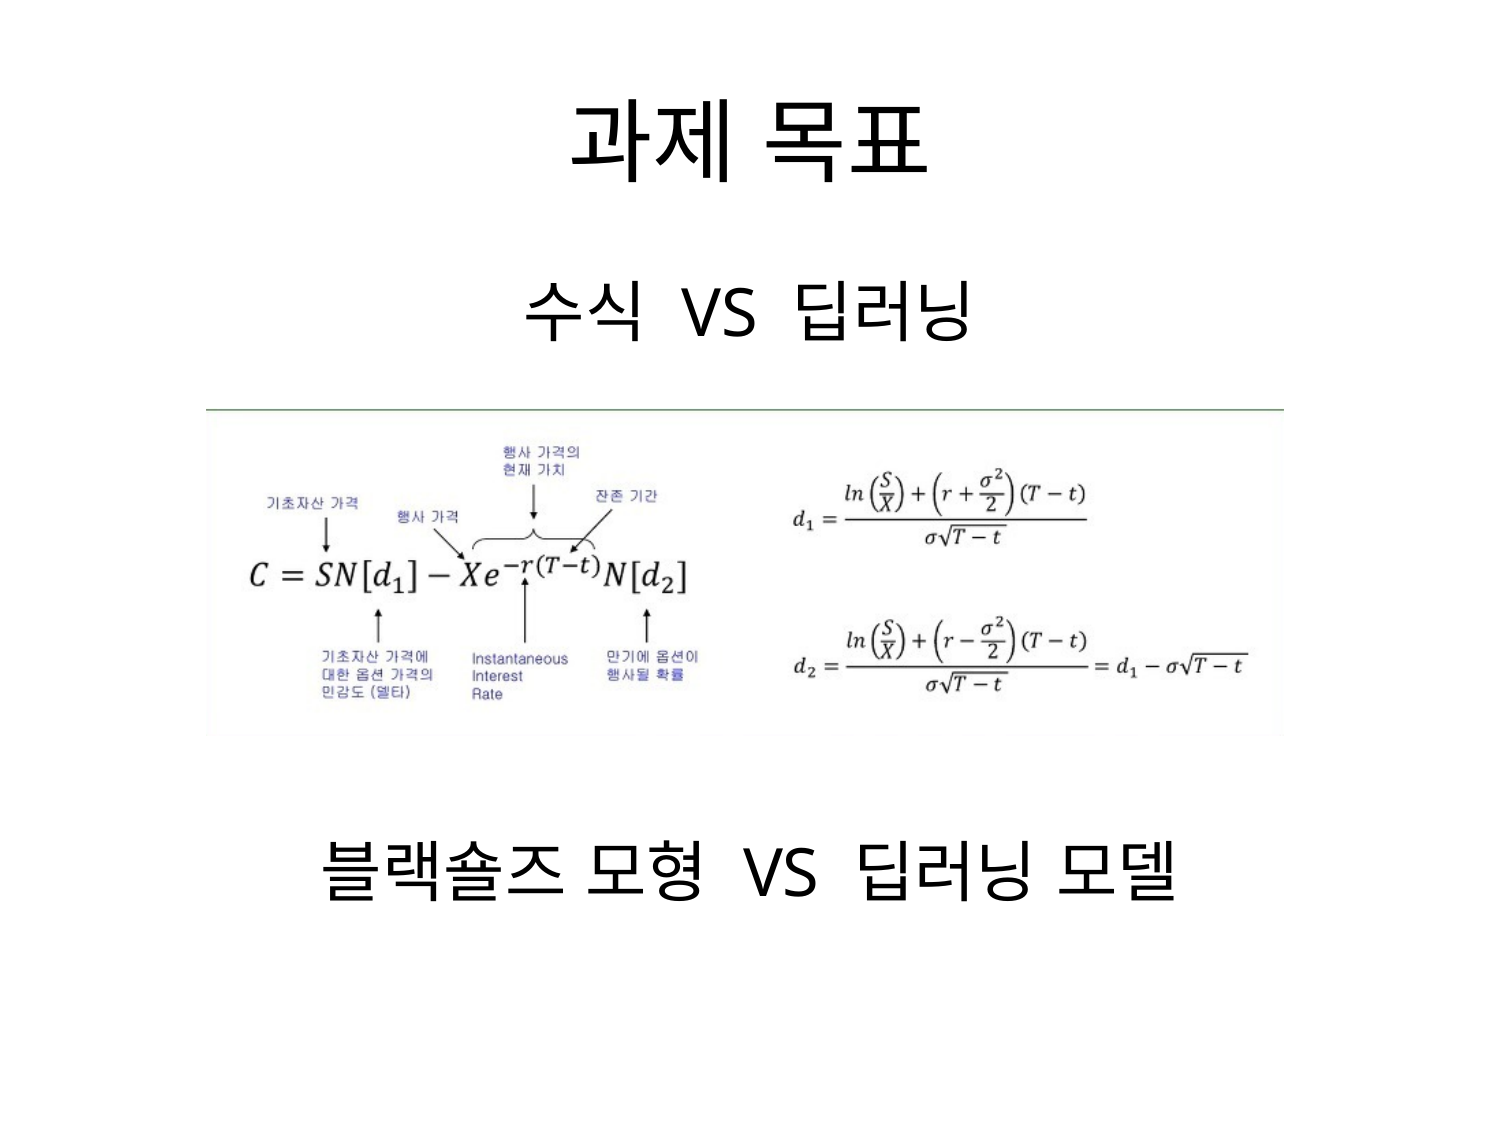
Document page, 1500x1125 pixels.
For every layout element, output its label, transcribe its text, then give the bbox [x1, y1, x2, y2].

picture [206, 408, 1285, 736]
title 과제 목표 [75, 45, 1425, 233]
list 수식 VS 딥러닝 블랙숄즈 모형 VS 딥러닝 모델 [75, 262, 1425, 1005]
